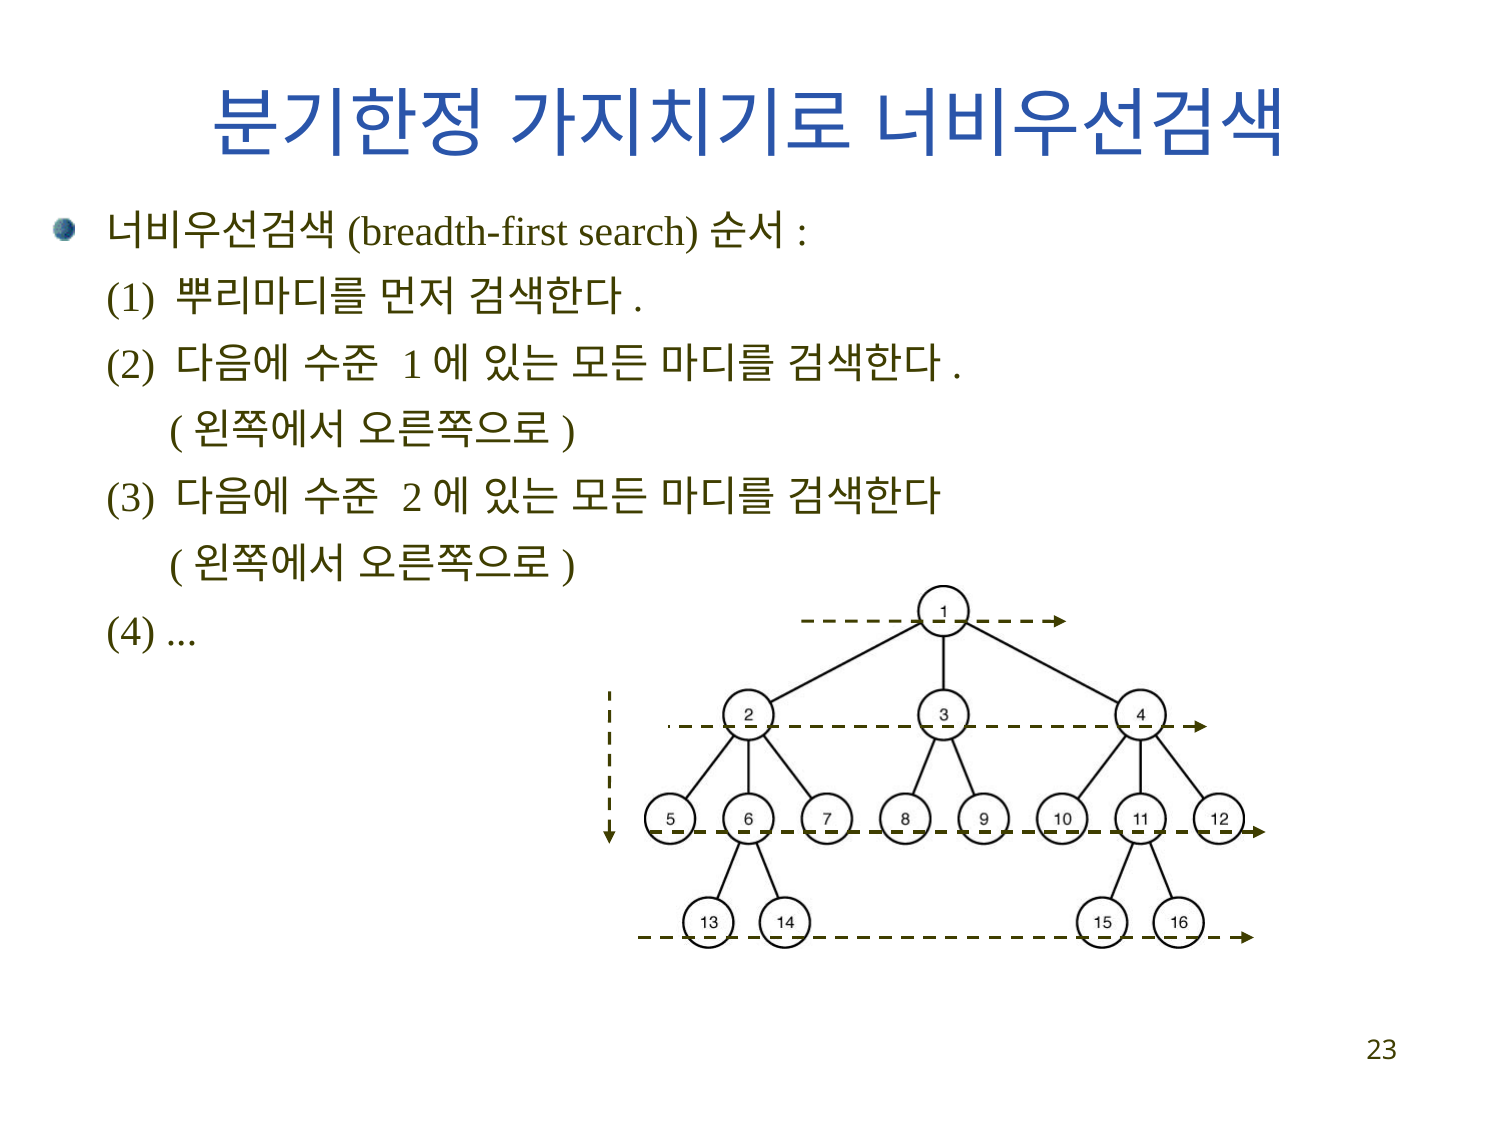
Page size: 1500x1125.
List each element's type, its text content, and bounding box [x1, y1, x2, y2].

slide_number 23 [1099, 1024, 1413, 1101]
title 분기한정 가지치기로 너비우선검색 [75, 58, 1425, 183]
picture [50, 215, 75, 241]
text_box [609, 585, 1266, 950]
list 너비우선검색(breadth-first search)순서: (1) 뿌리마디를 먼저 검색한다. (2) 다음에 수준 1에 있는 모든 마디를 검색한다. (왼쪽에서 오른쪽으로) (3) 다음에 수준 2에 있는 모든 마디를 검색한다 (왼쪽에서 오른쪽으로) (4) ... [35, 187, 1486, 875]
